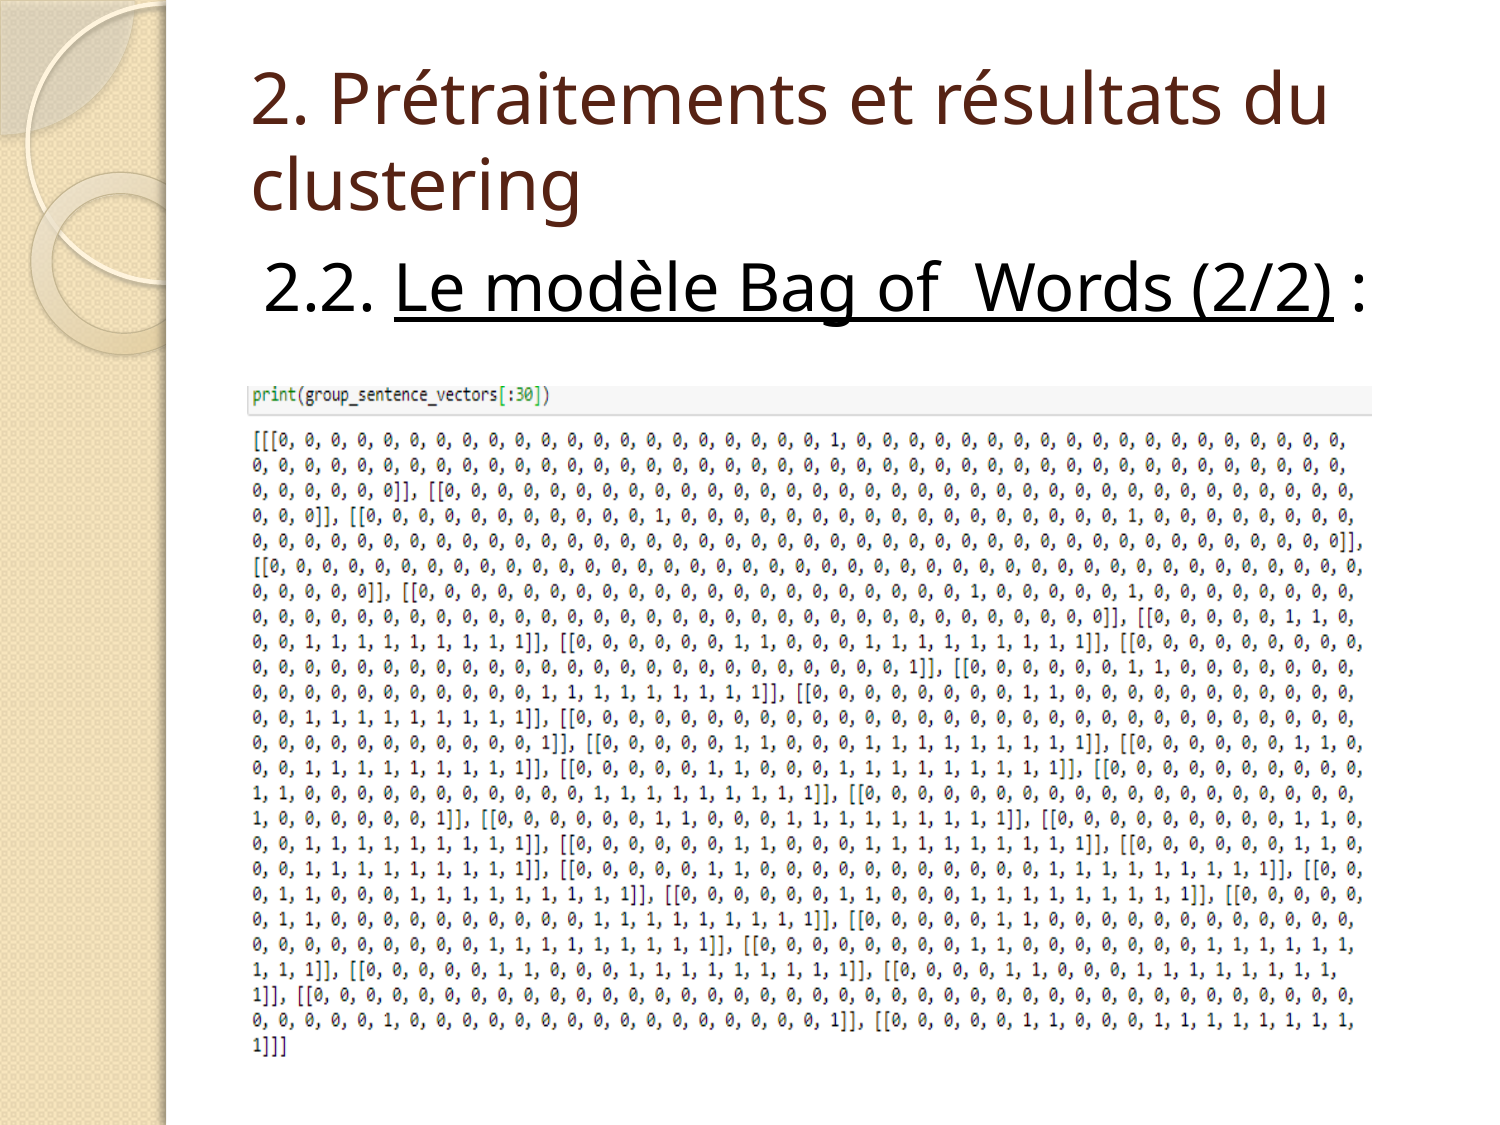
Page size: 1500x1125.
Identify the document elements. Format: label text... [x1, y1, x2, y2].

list 2.2. Le modèle Bag of Words (2/2) : [235, 237, 1466, 1025]
title 2. Prétraitements et résultats du clustering [235, 45, 1466, 233]
picture [245, 386, 1372, 1062]
